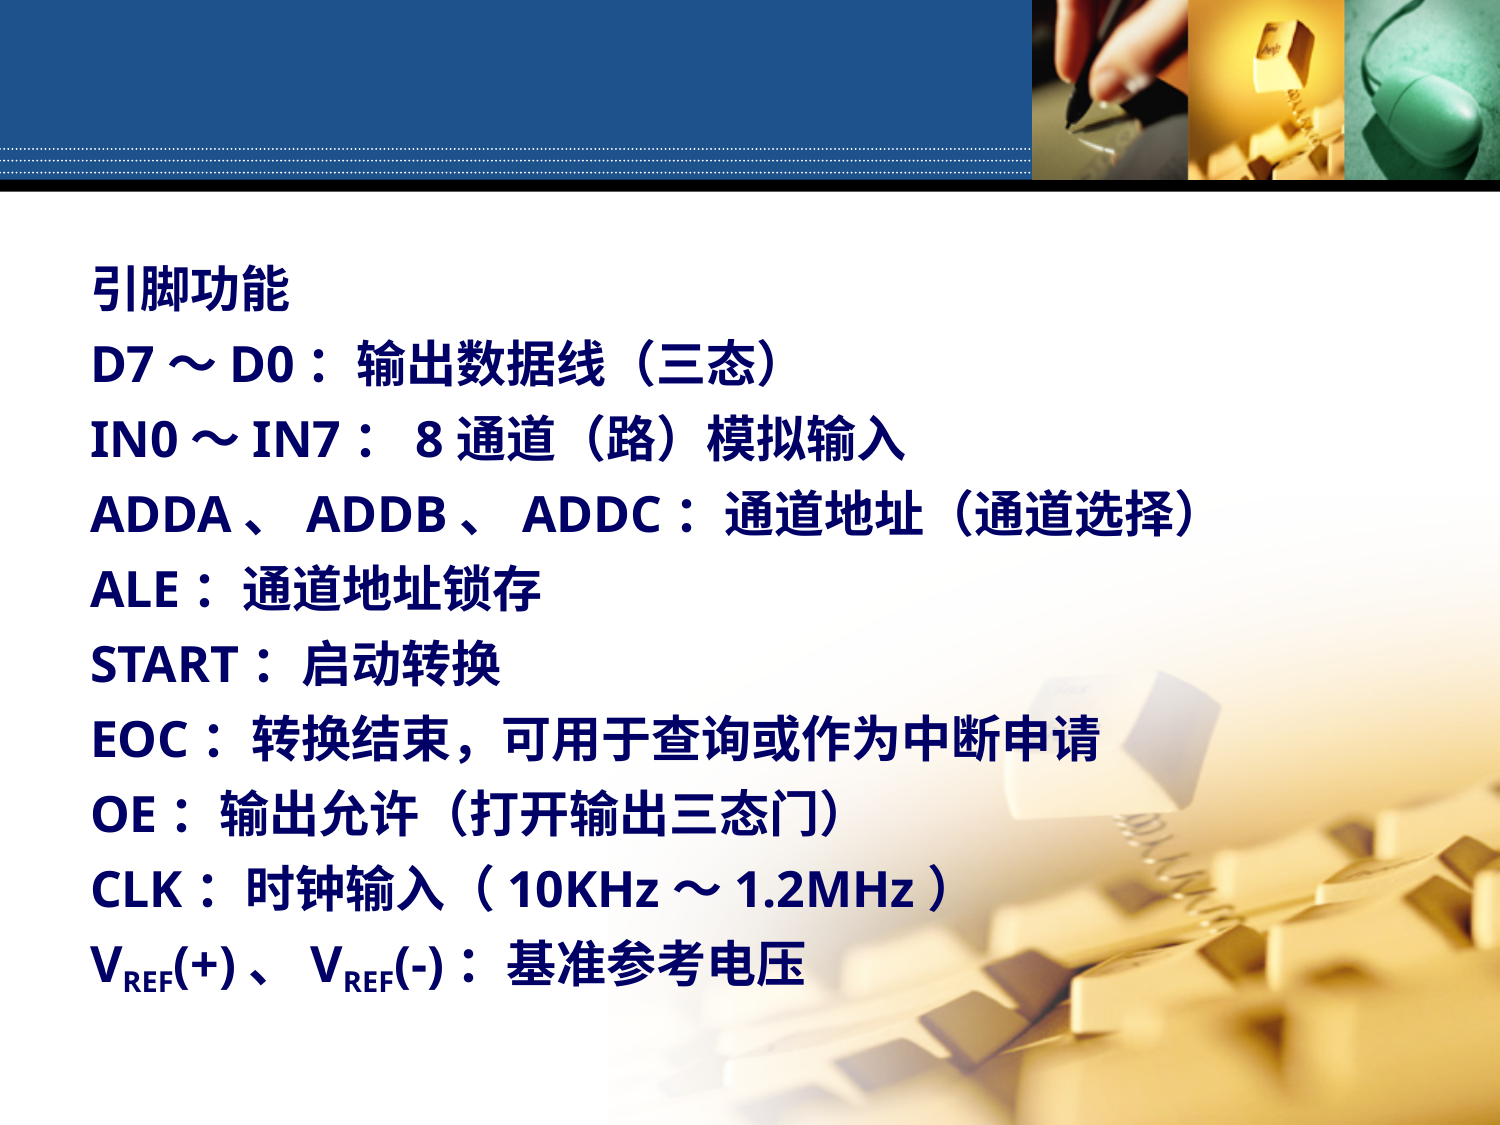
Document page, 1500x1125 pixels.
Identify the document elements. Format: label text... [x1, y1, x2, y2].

list 引脚功能 D7～D0：输出数据线（三态） IN0～IN7：8通道（路）模拟输入 ADDA、ADDB、ADDC：通道地址（通道选择） ALE：通道地址锁存 START：启动转换 EOC：转换结束，可用于查询或作为中断申请 OE：输出允许（打开输出三态门） CLK：时钟输入（10KHz～1.2MHz） VREF(+)、VREF(-)：基准参考电压 [75, 249, 1450, 1038]
picture [1032, 0, 1500, 180]
picture [608, 496, 1500, 1125]
